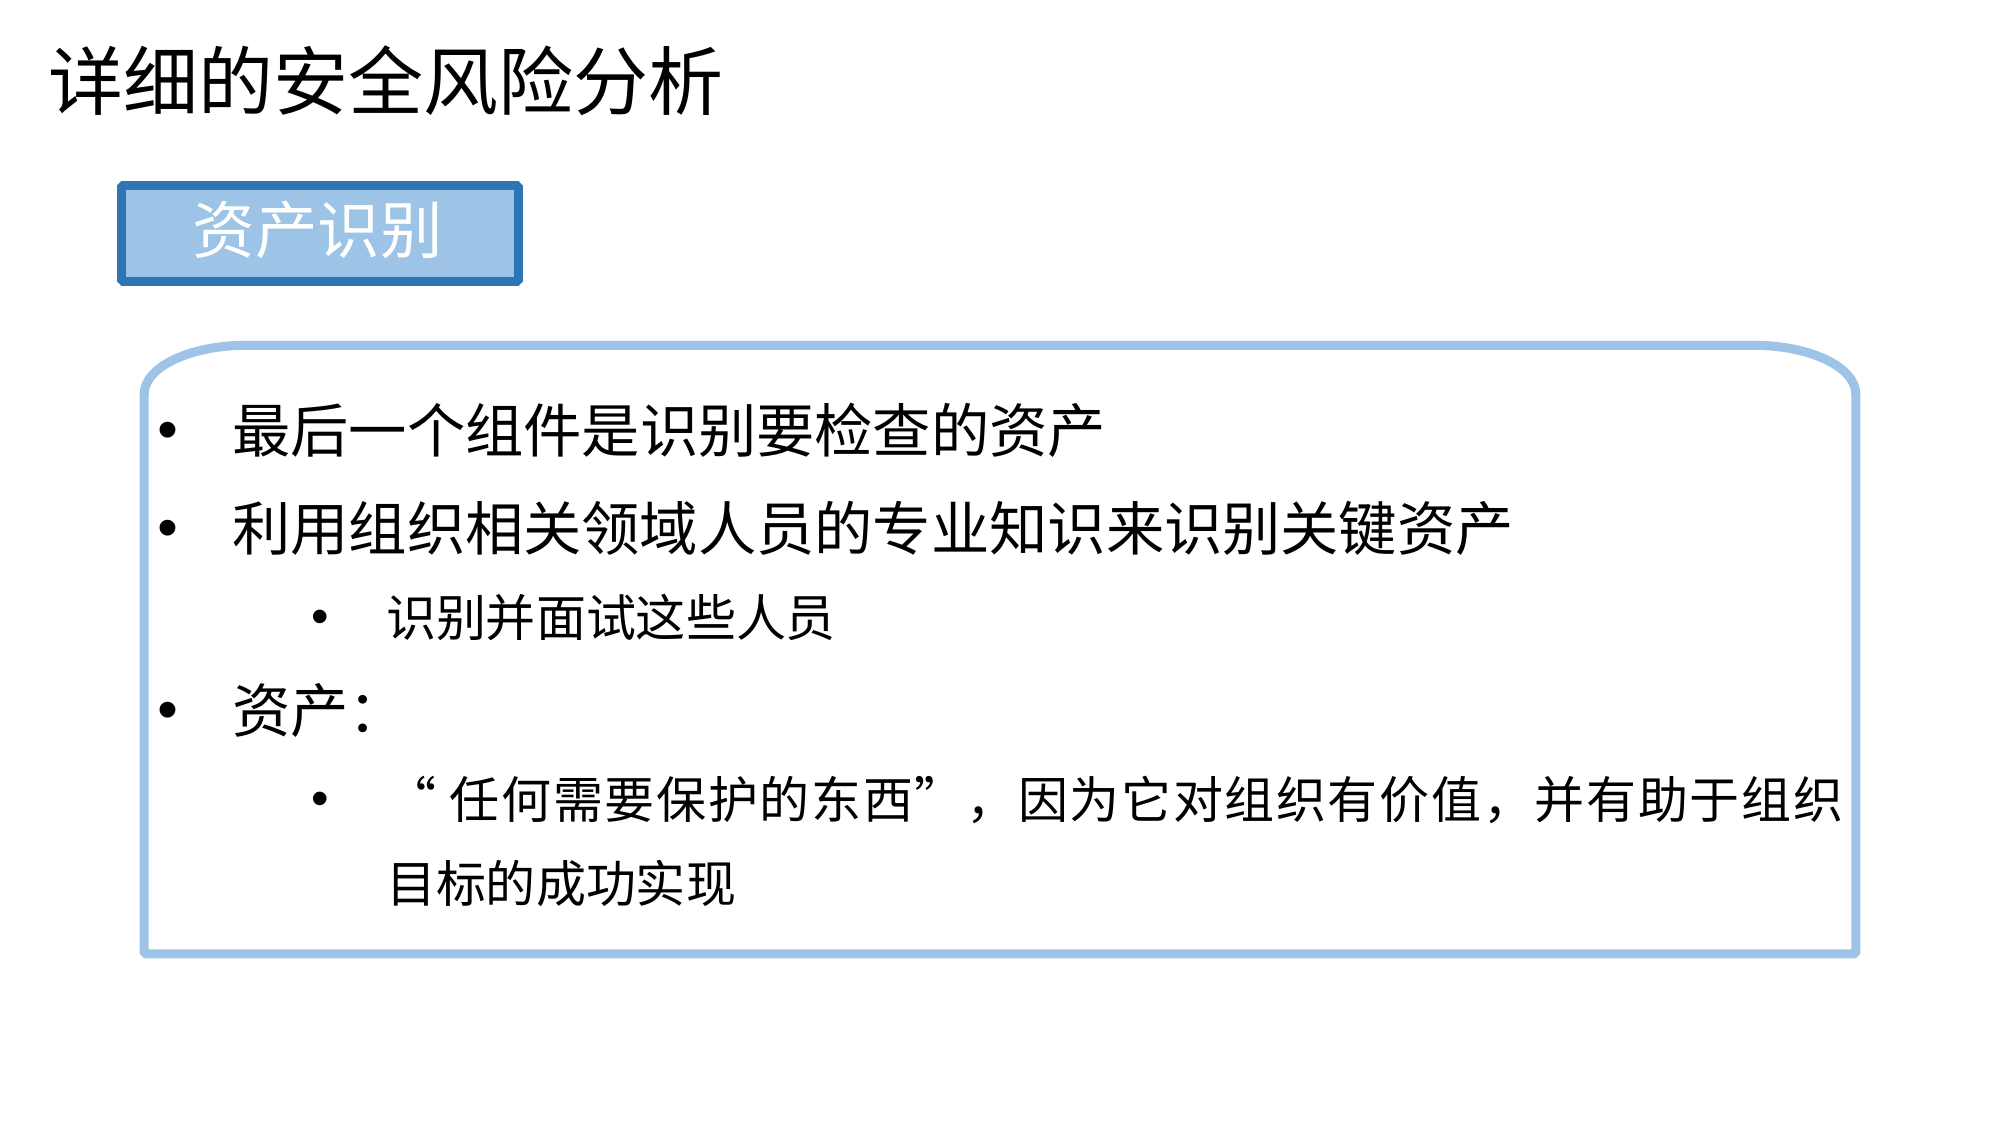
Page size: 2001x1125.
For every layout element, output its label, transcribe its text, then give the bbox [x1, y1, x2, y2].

text_box 最后一个组件是识别要检查的资产 利用组织相关领域人员的专业知识来识别关键资产 识别并面试这些人员 资产： “任何需要保护的东西”，因为它对组织有价值，并有助于组织目标的成功实现 [144, 345, 1856, 954]
text_box 资产识别 [121, 185, 519, 282]
text_box 详细的安全风险分析 [31, 0, 919, 160]
